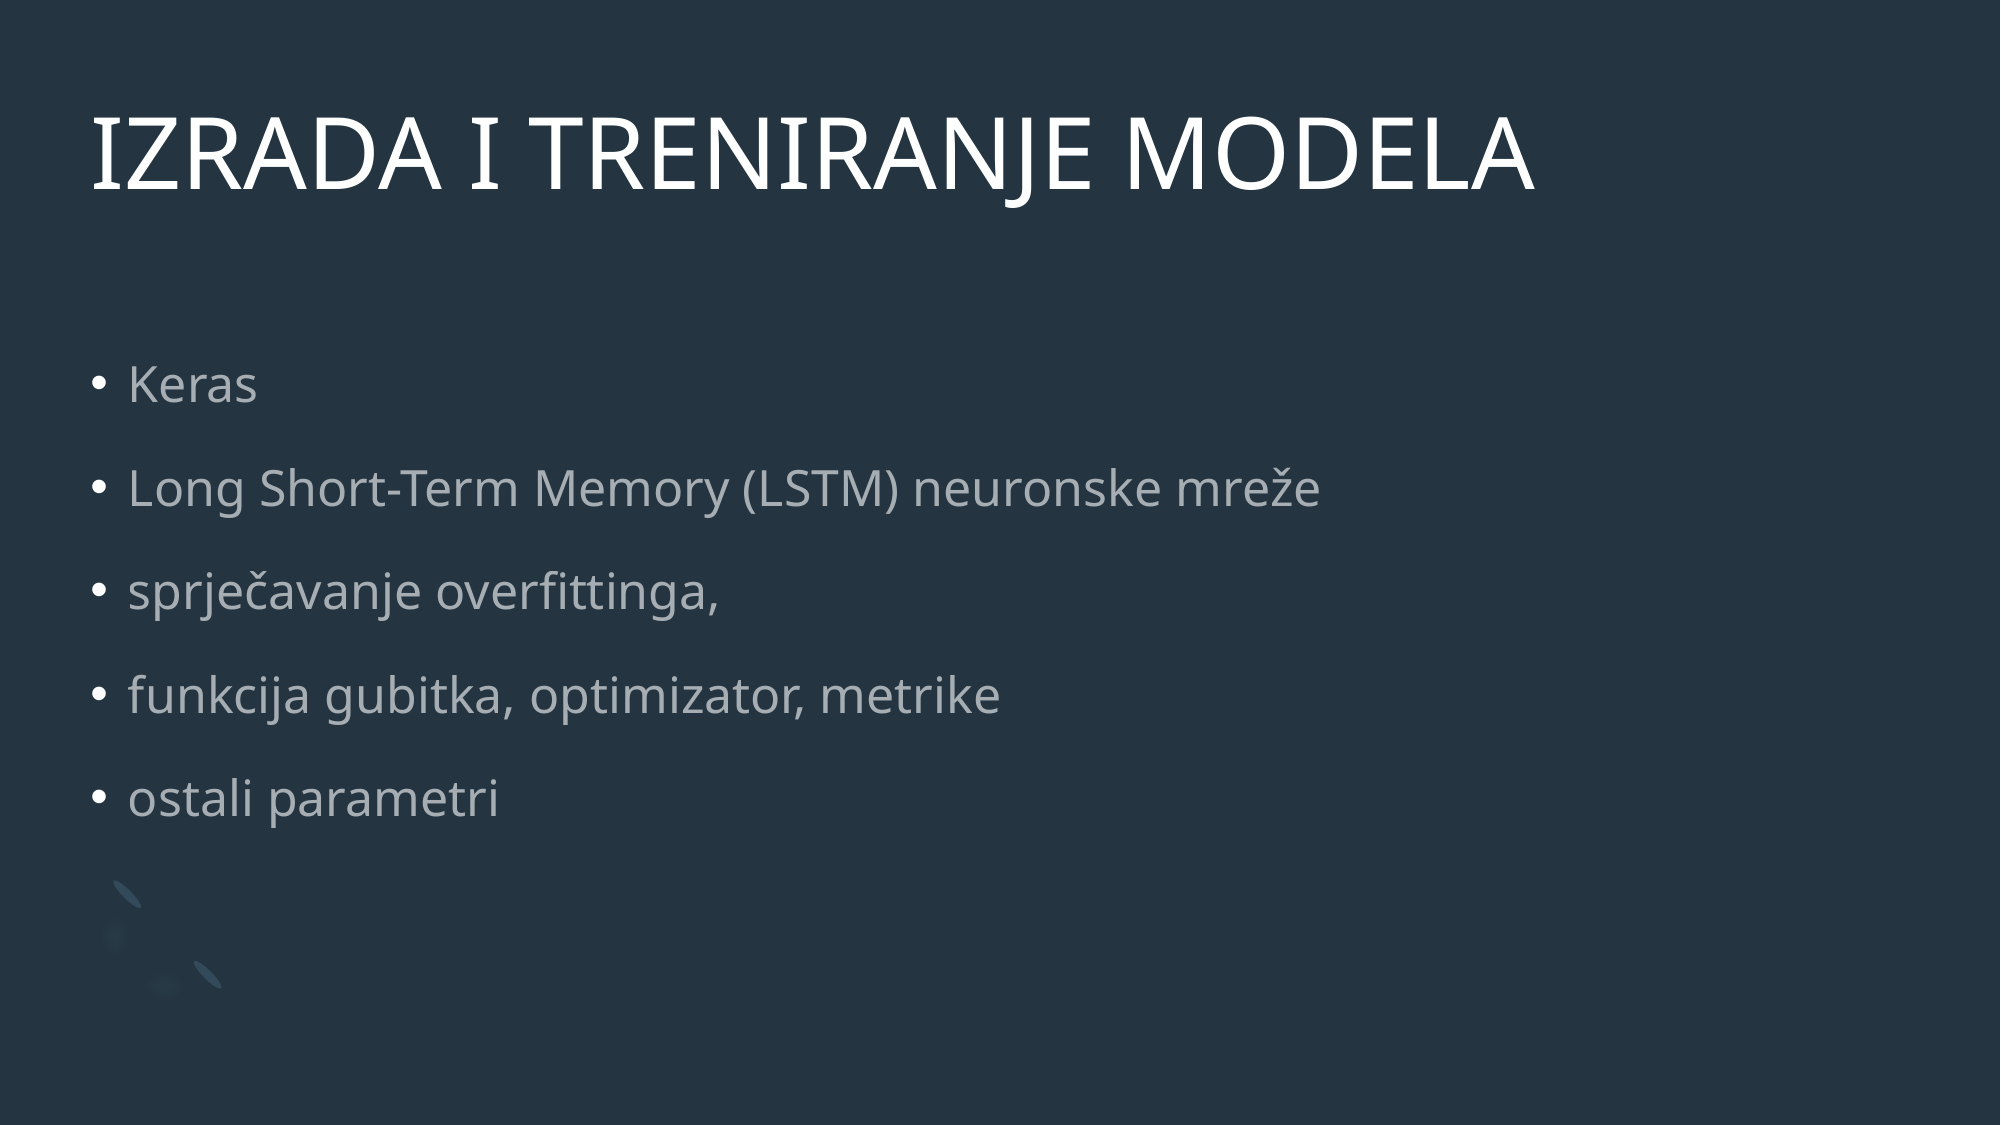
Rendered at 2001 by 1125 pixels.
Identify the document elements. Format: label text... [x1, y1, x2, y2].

list Keras Long Short-Term Memory (LSTM) neuronske mreže sprječavanje overfittinga, funkcija gubitka, optimizator, metrike ostali parametri [90, 346, 1910, 1000]
title IZRADA I TRENIRANJE MODELA [90, 90, 1910, 309]
